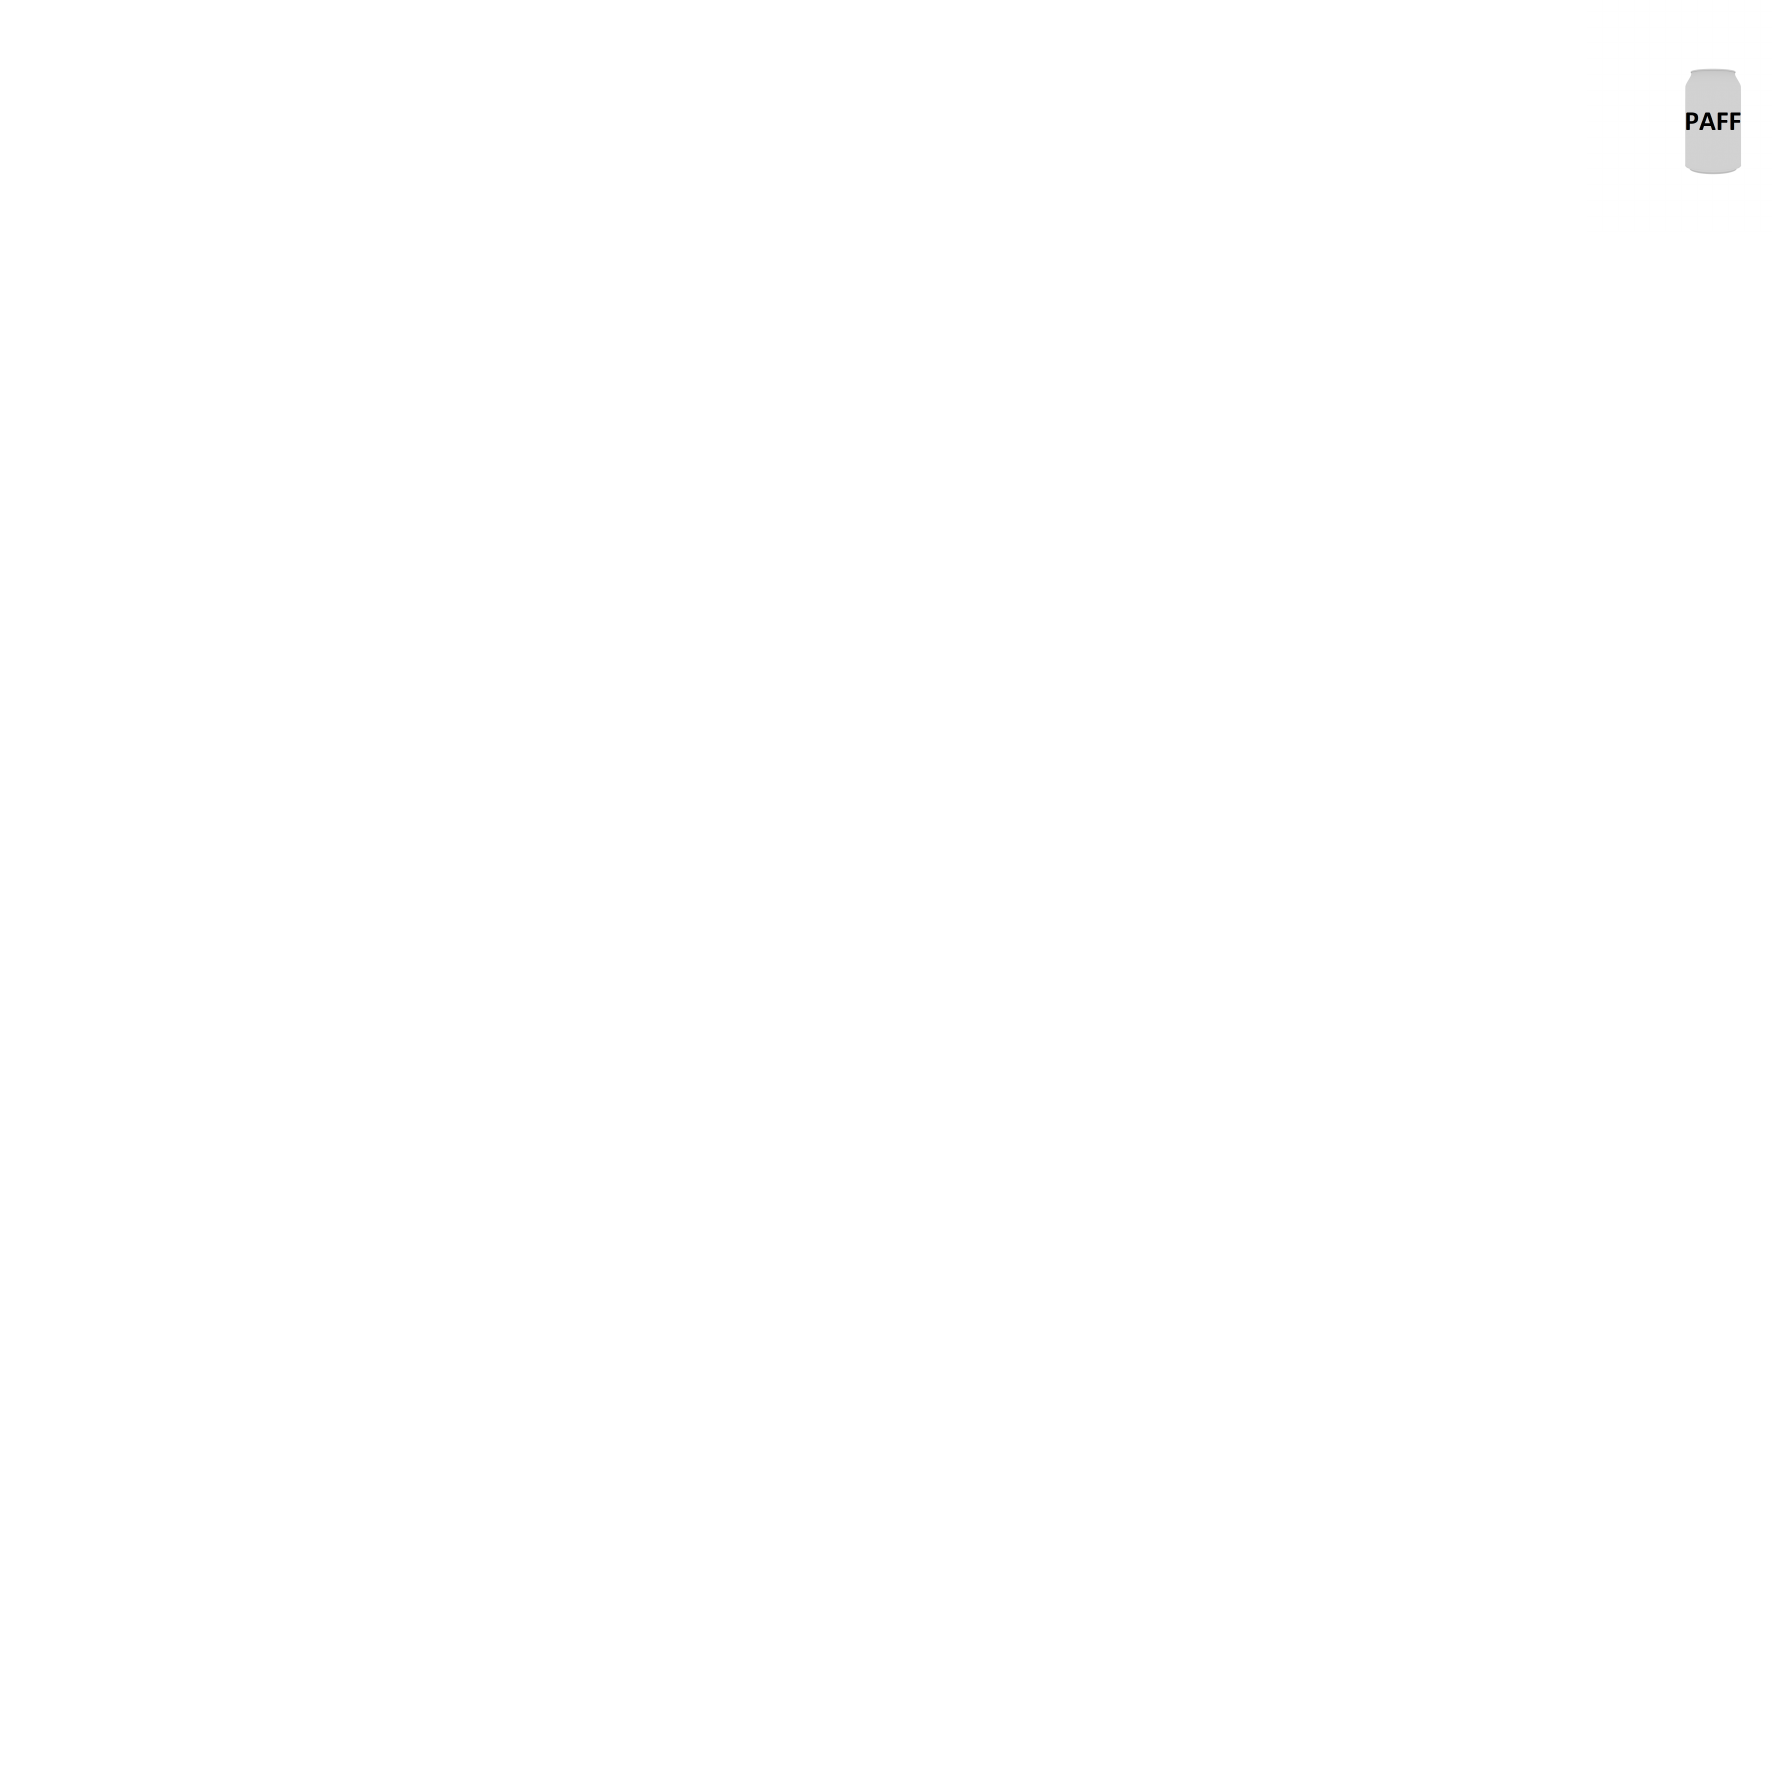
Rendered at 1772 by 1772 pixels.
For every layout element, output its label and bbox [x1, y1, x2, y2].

picture [1587, 0, 1772, 232]
